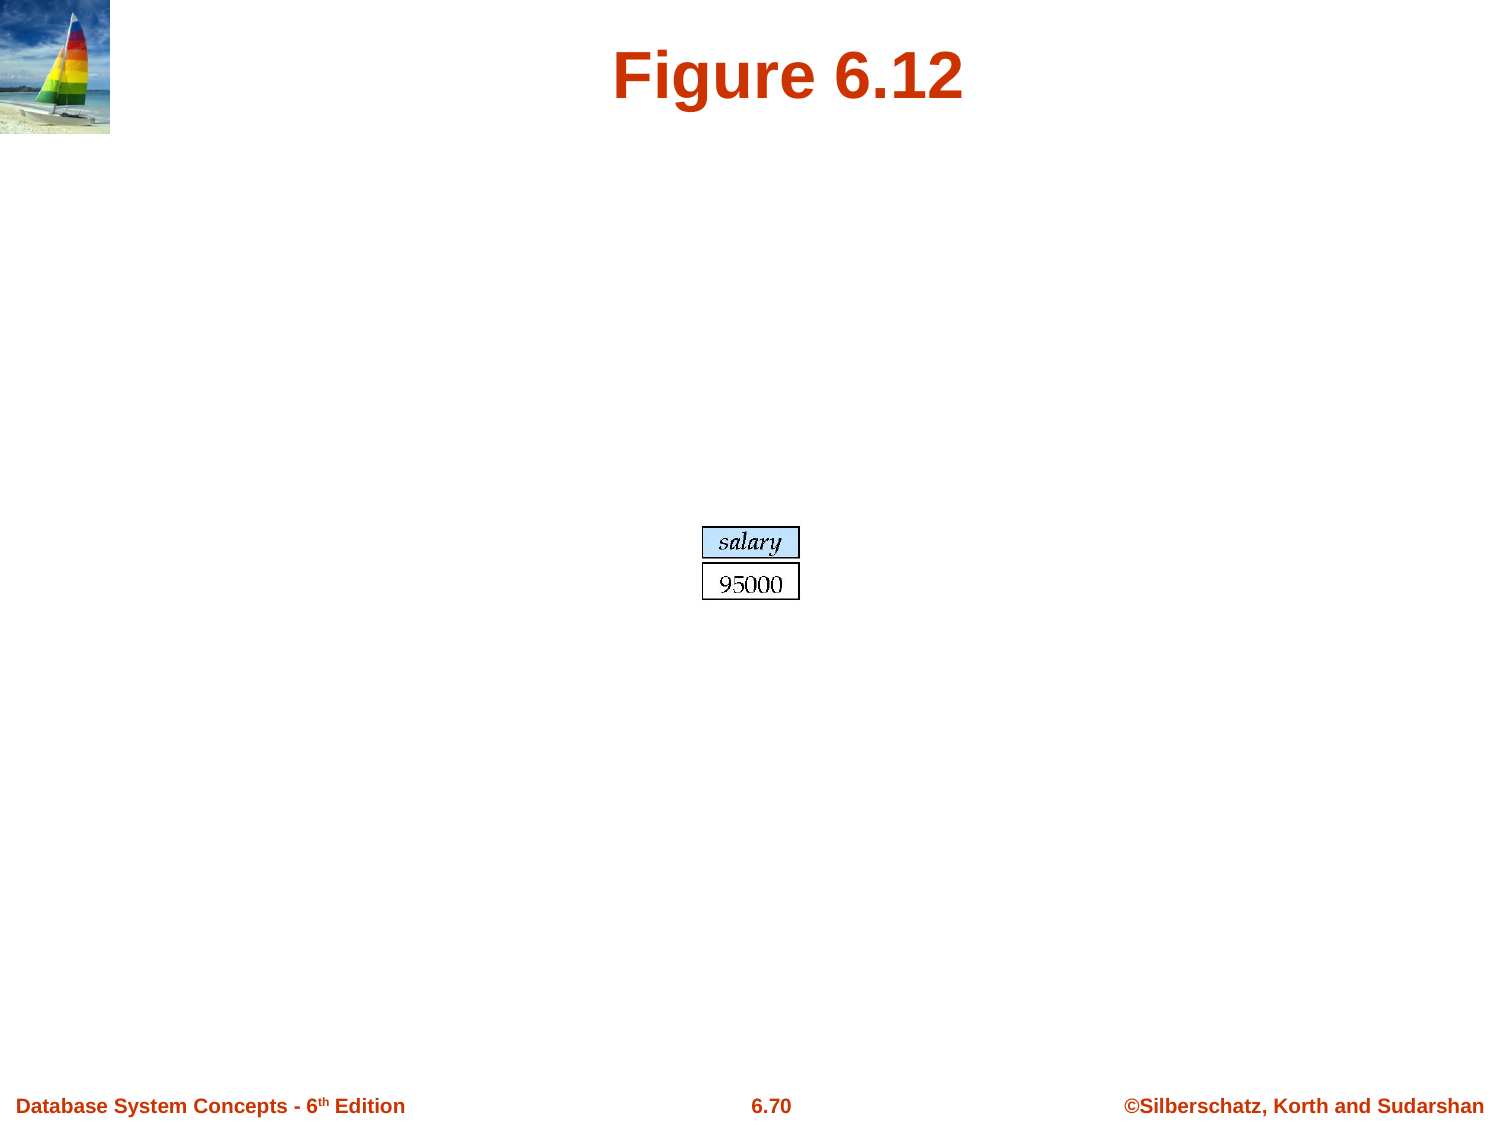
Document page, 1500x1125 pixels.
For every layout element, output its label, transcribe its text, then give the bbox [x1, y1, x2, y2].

picture [699, 522, 801, 603]
title Figure 6.12 [125, 18, 1452, 120]
picture [0, 0, 110, 134]
